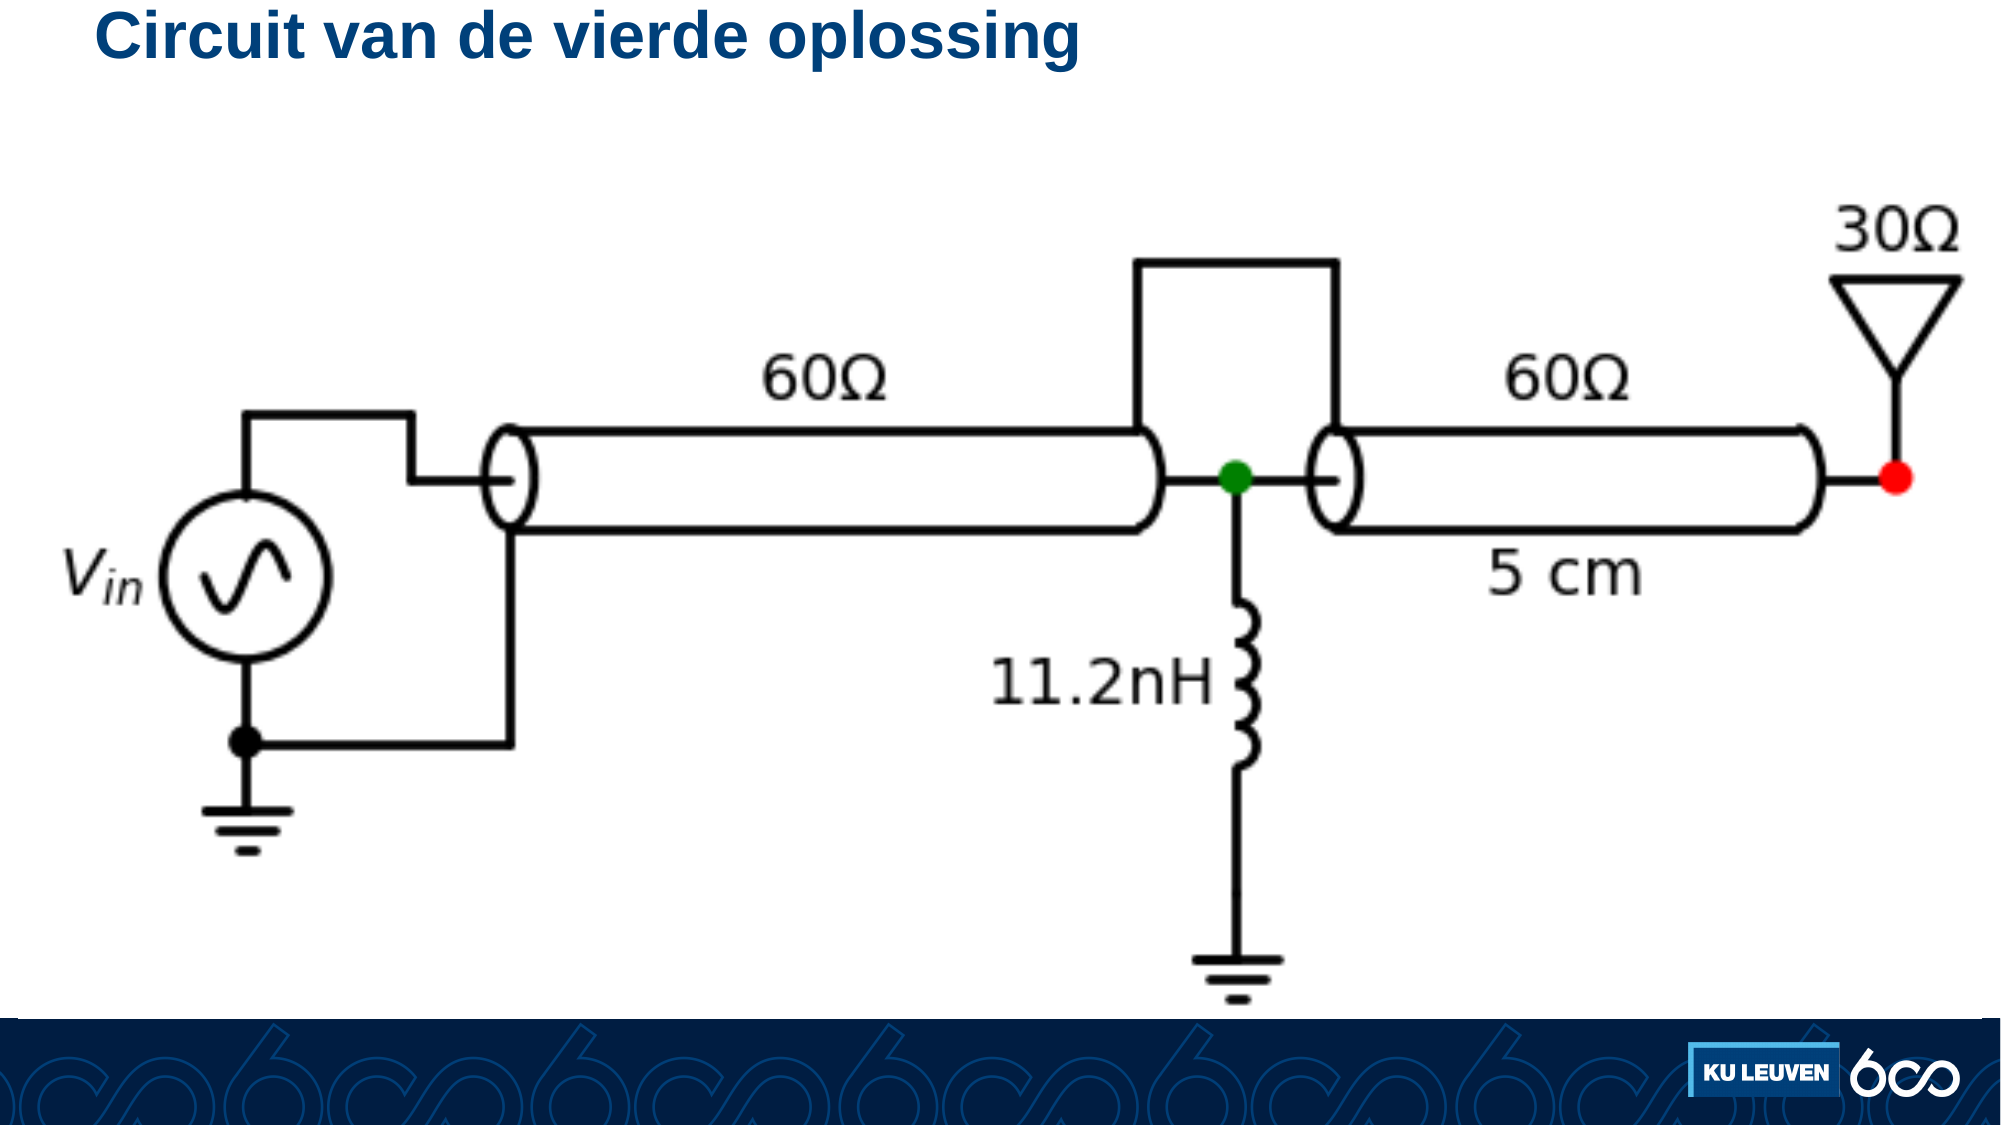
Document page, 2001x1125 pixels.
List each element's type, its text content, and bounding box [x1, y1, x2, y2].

picture [0, 193, 2001, 1125]
title Circuit van de vierde oplossing [94, 0, 1906, 108]
